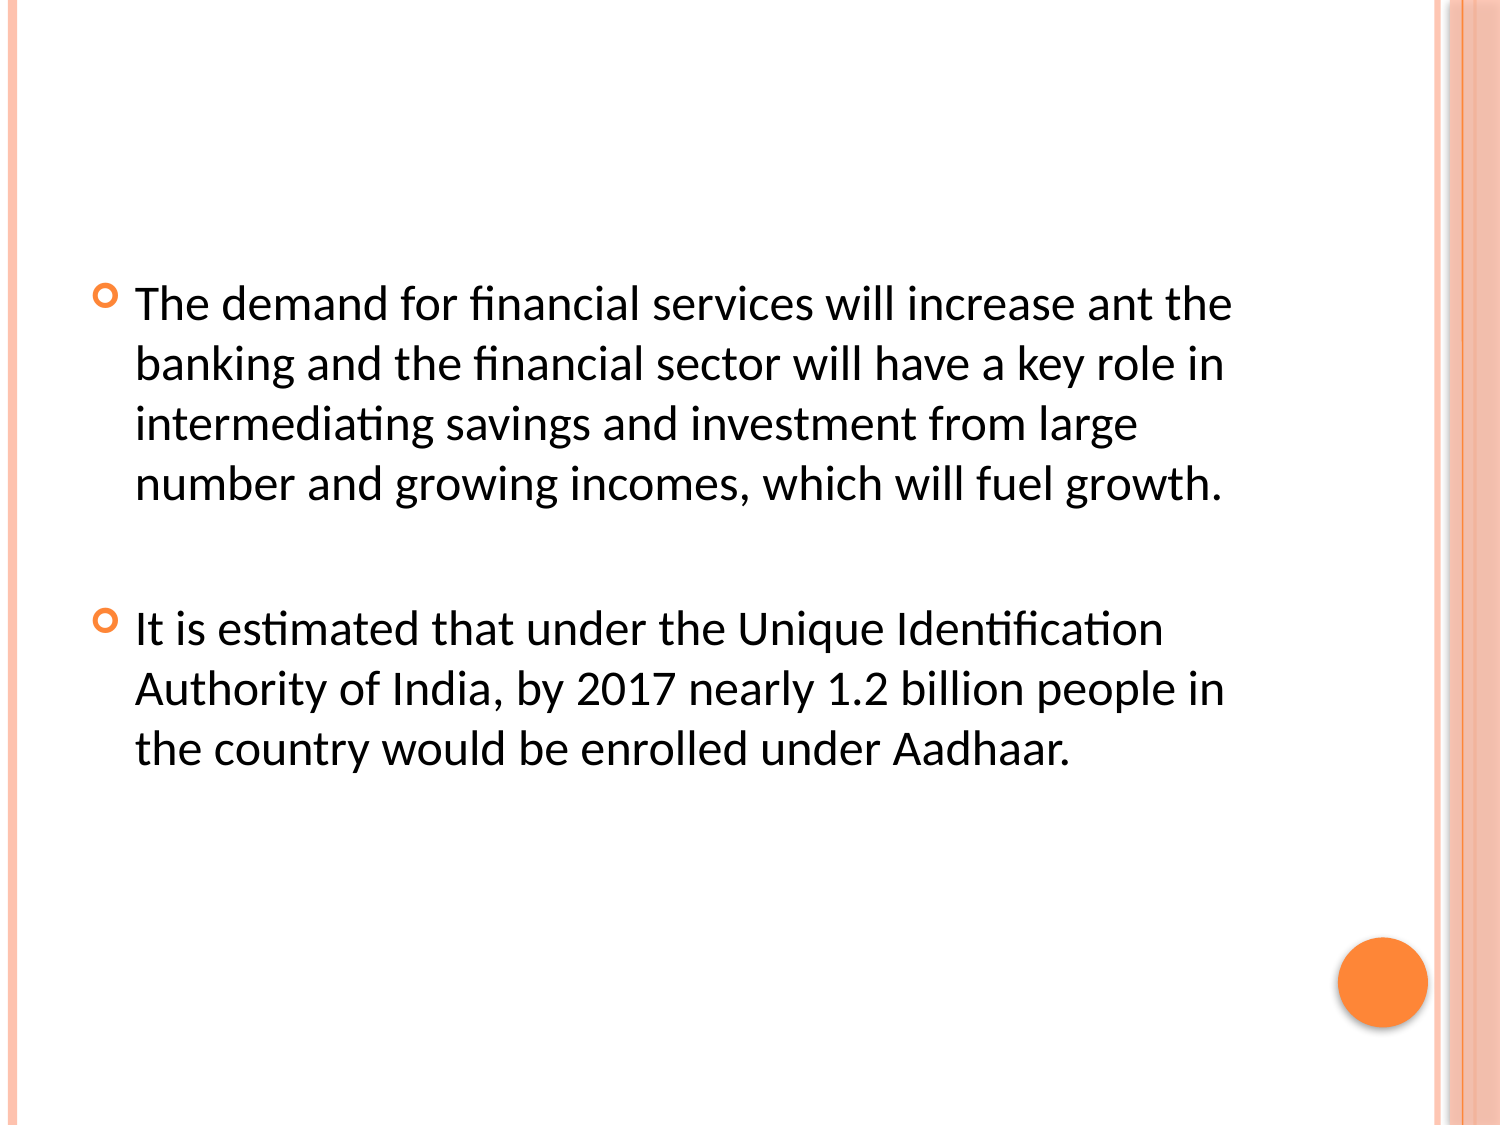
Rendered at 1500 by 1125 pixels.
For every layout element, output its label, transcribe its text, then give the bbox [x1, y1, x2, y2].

list The demand for financial services will increase ant the banking and the financial sector will have a key role in intermediating savings and investment from large number and growing incomes, which will fuel growth. It is estimated that under the Unique Identification Authority of India, by 2017 nearly 1.2 billion people in the country would be enrolled under Aadhaar. [75, 262, 1300, 1062]
